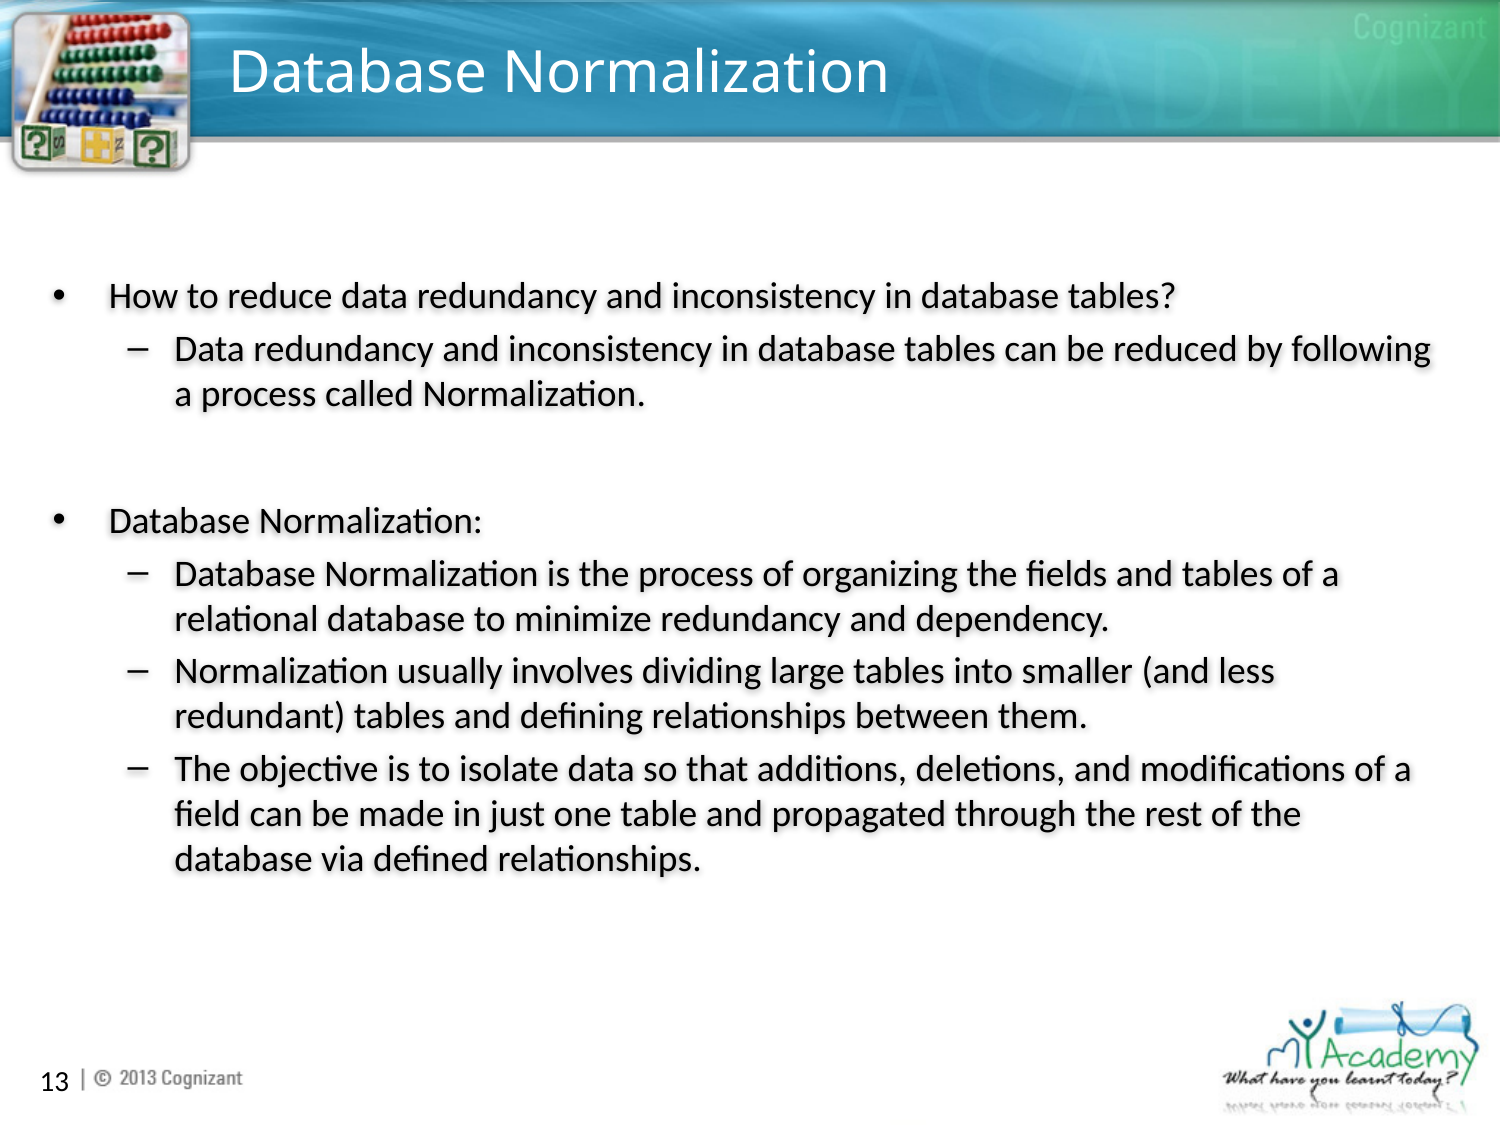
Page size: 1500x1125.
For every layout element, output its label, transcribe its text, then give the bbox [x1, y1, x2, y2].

title Database Normalization [213, 0, 1500, 138]
list How to reduce data redundancy and inconsistency in database tables? Data redundancy and inconsistency in database tables can be reduced by following a process called Normalization. Database Normalization: Database Normalization is the process of organizing the fields and tables of a relational database to minimize redundancy and dependency. Normalization usually involves dividing large tables into smaller (and less redundant) tables and defining relationships between them. The objective is to isolate data so that additions, deletions, and modifications of a field can be made in just one table and propagated through the rest of the database via defined relationships. [34, 261, 1466, 1079]
text_box 13 [24, 1054, 100, 1100]
picture [0, 0, 1500, 1125]
